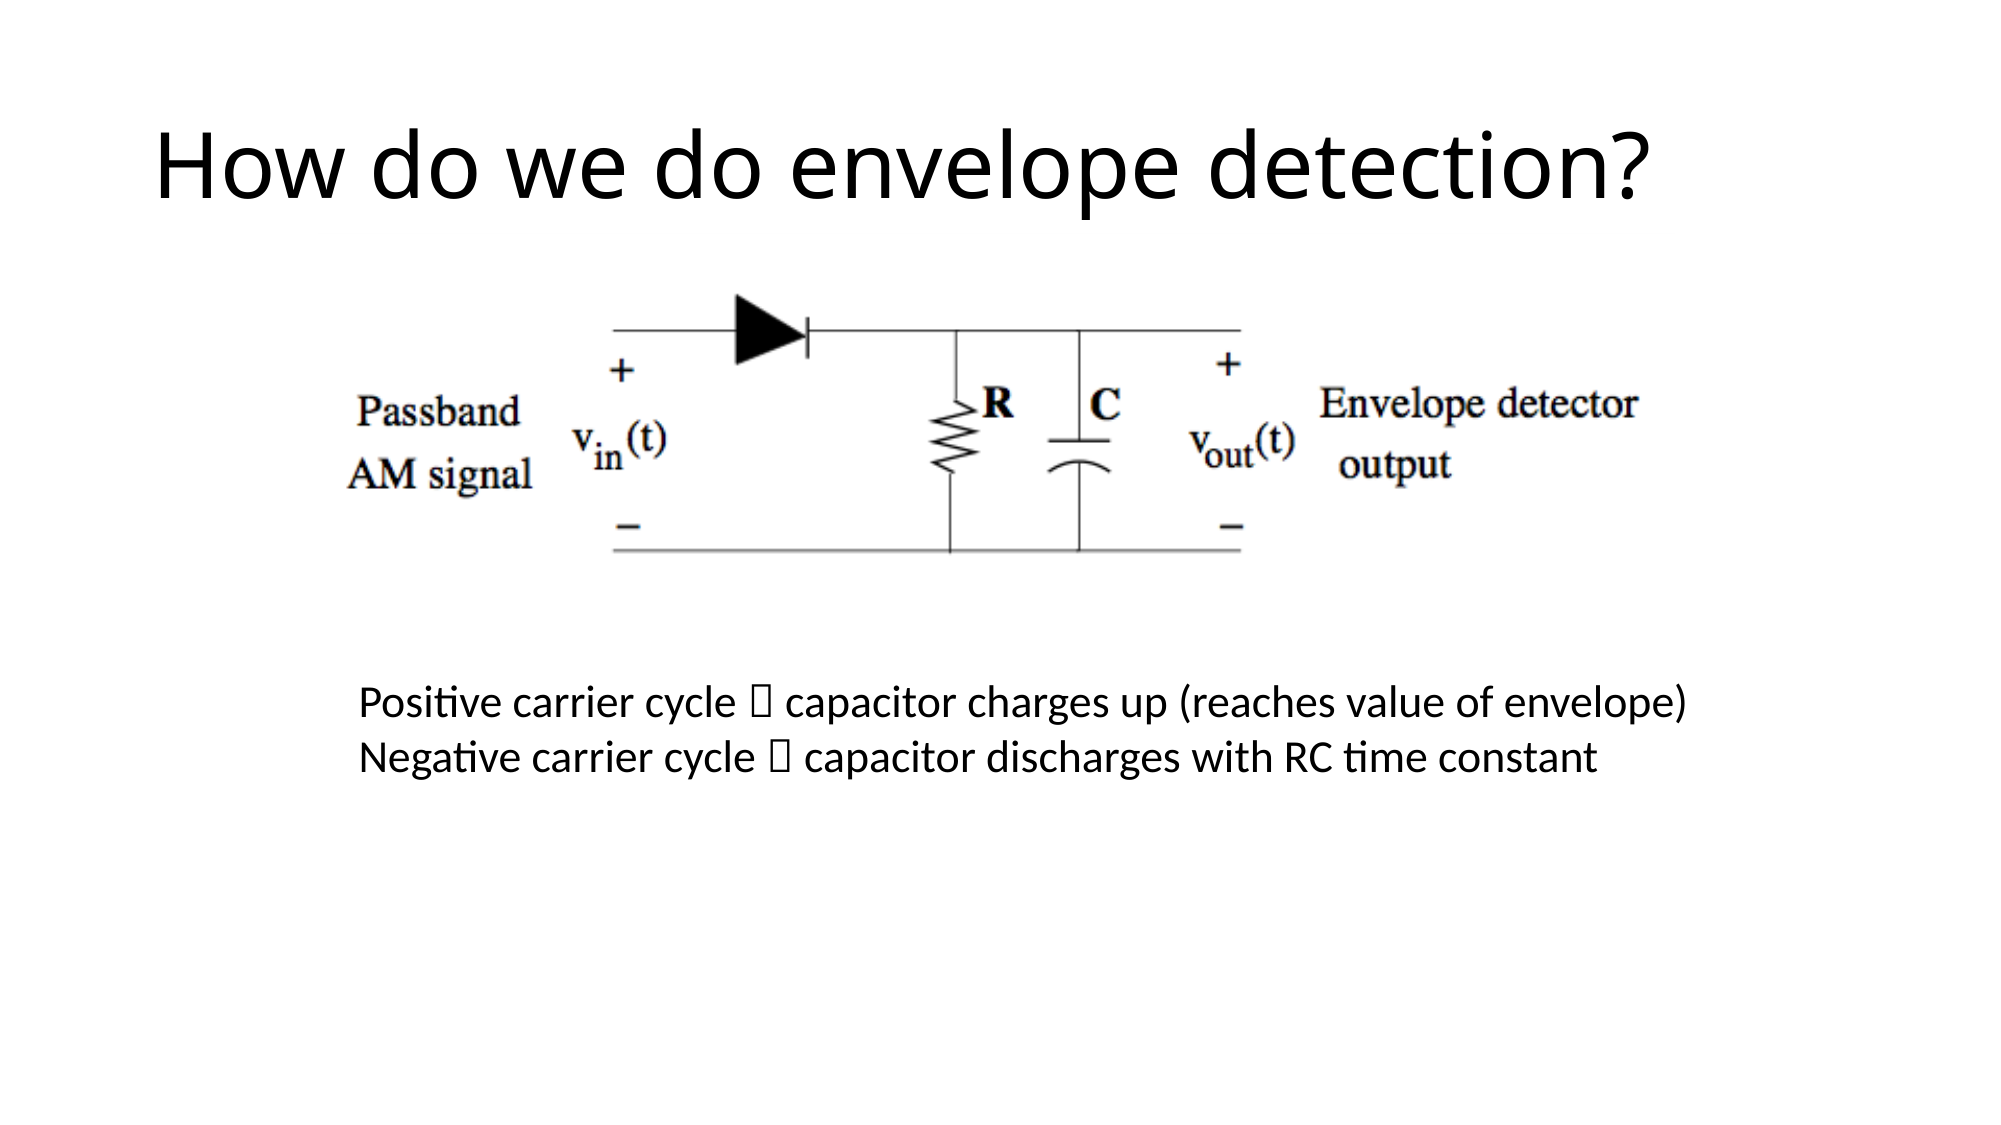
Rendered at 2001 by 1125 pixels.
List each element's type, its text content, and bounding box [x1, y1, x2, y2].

text_box Positive carrier cycle  capacitor charges up (reaches value of envelope) Negative carrier cycle  capacitor discharges with RC time constant [343, 663, 1704, 789]
picture [318, 232, 1675, 608]
title How do we do envelope detection? [137, 59, 1863, 278]
